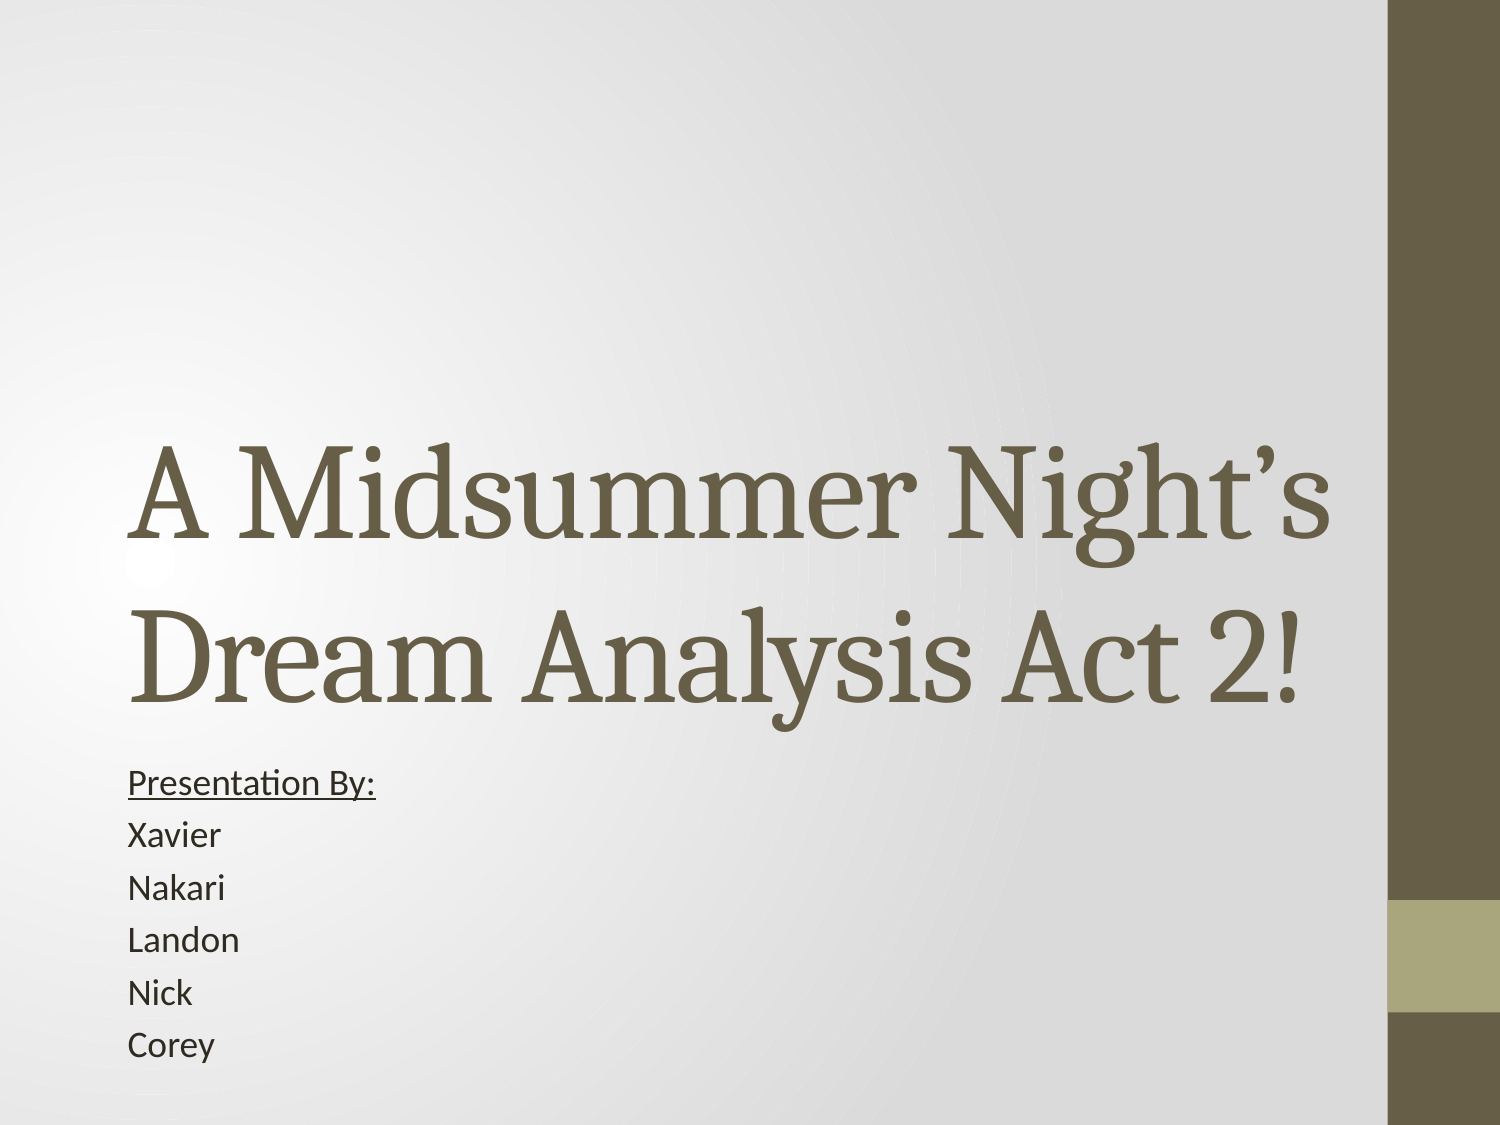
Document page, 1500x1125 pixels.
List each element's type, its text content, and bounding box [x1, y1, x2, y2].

title A Midsummer Night’s Dream Analysis Act 2! [112, 312, 1350, 738]
subtitle Presentation By: Xavier Nakari Landon Nick Corey [112, 750, 1173, 1075]
